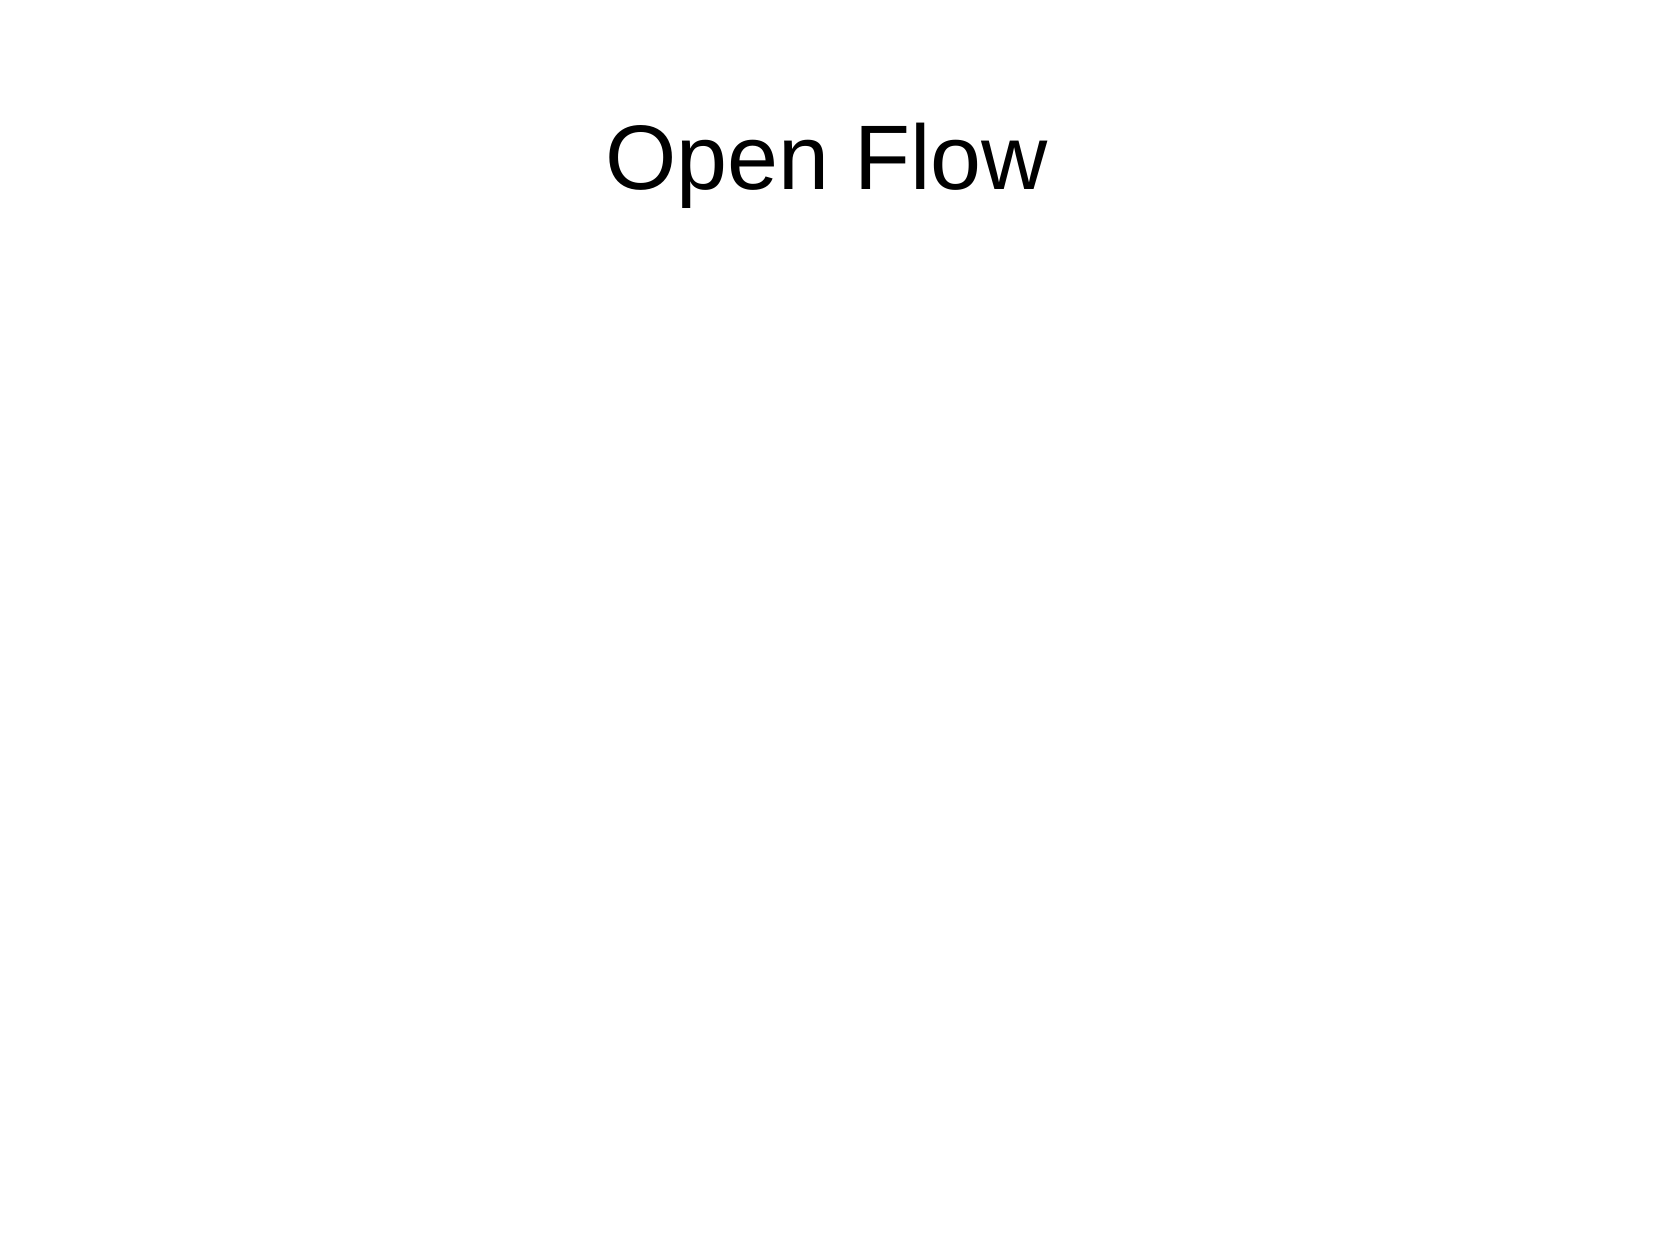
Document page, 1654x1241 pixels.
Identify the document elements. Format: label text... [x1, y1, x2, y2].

text_box Open Flow [82, 49, 1571, 257]
